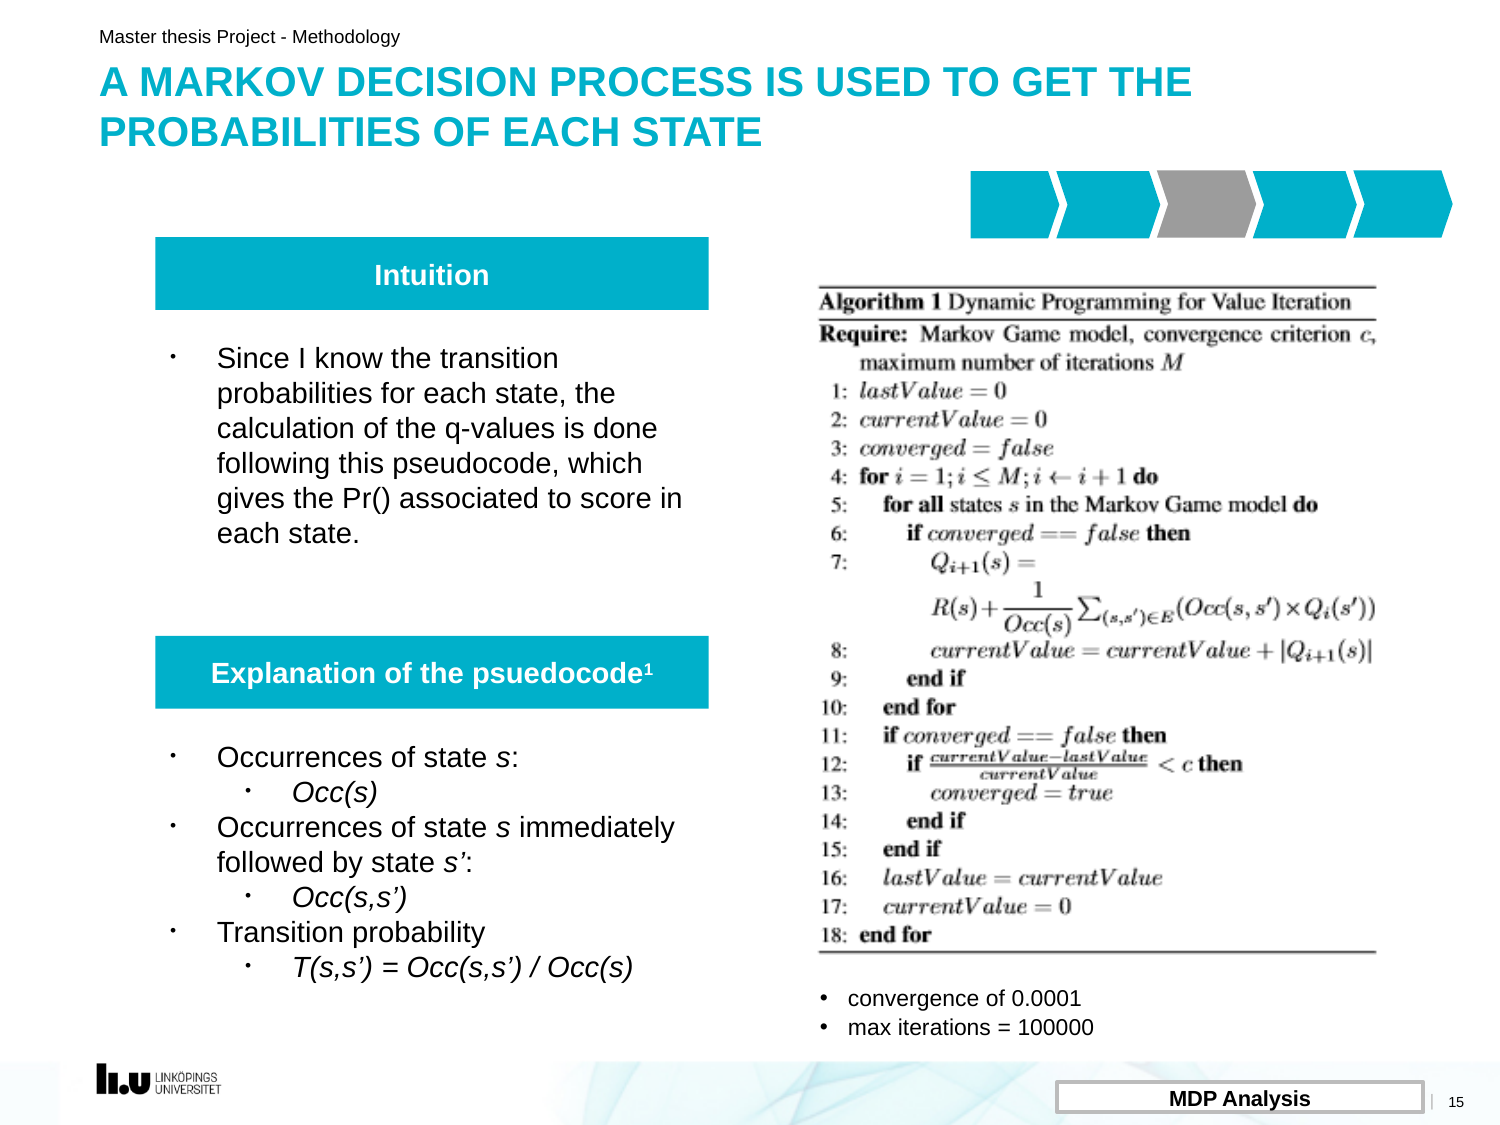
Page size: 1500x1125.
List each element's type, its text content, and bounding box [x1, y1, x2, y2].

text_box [970, 170, 1453, 239]
picture [0, 1051, 1500, 1125]
picture [790, 264, 1400, 972]
title A MARKOV DECISION PROCESS IS USED TO GET THE PROBABILITIES OF EACH STATE [83, 47, 1471, 241]
text_box Explanation of the psuedocode1 [155, 635, 709, 709]
text_box convergence of 0.0001 max iterations = 100000 [804, 975, 1436, 1048]
text_box MDP Analysis [1055, 1080, 1425, 1114]
list Master thesis Project - Methodology [83, 19, 1447, 52]
text_box Occurrences of state s: Occ(s) Occurrences of state s immediately followed by state s’: Occ(s,s’) Transition probability T(s,s’) = Occ(s,s’) / Occ(s) [155, 730, 709, 991]
text_box Since I know the transition probabilities for each state, the calculation of the q-values is done following this pseudocode, which gives the Pr() associated to score in each state. [155, 332, 709, 557]
text_box Intuition [155, 237, 709, 310]
